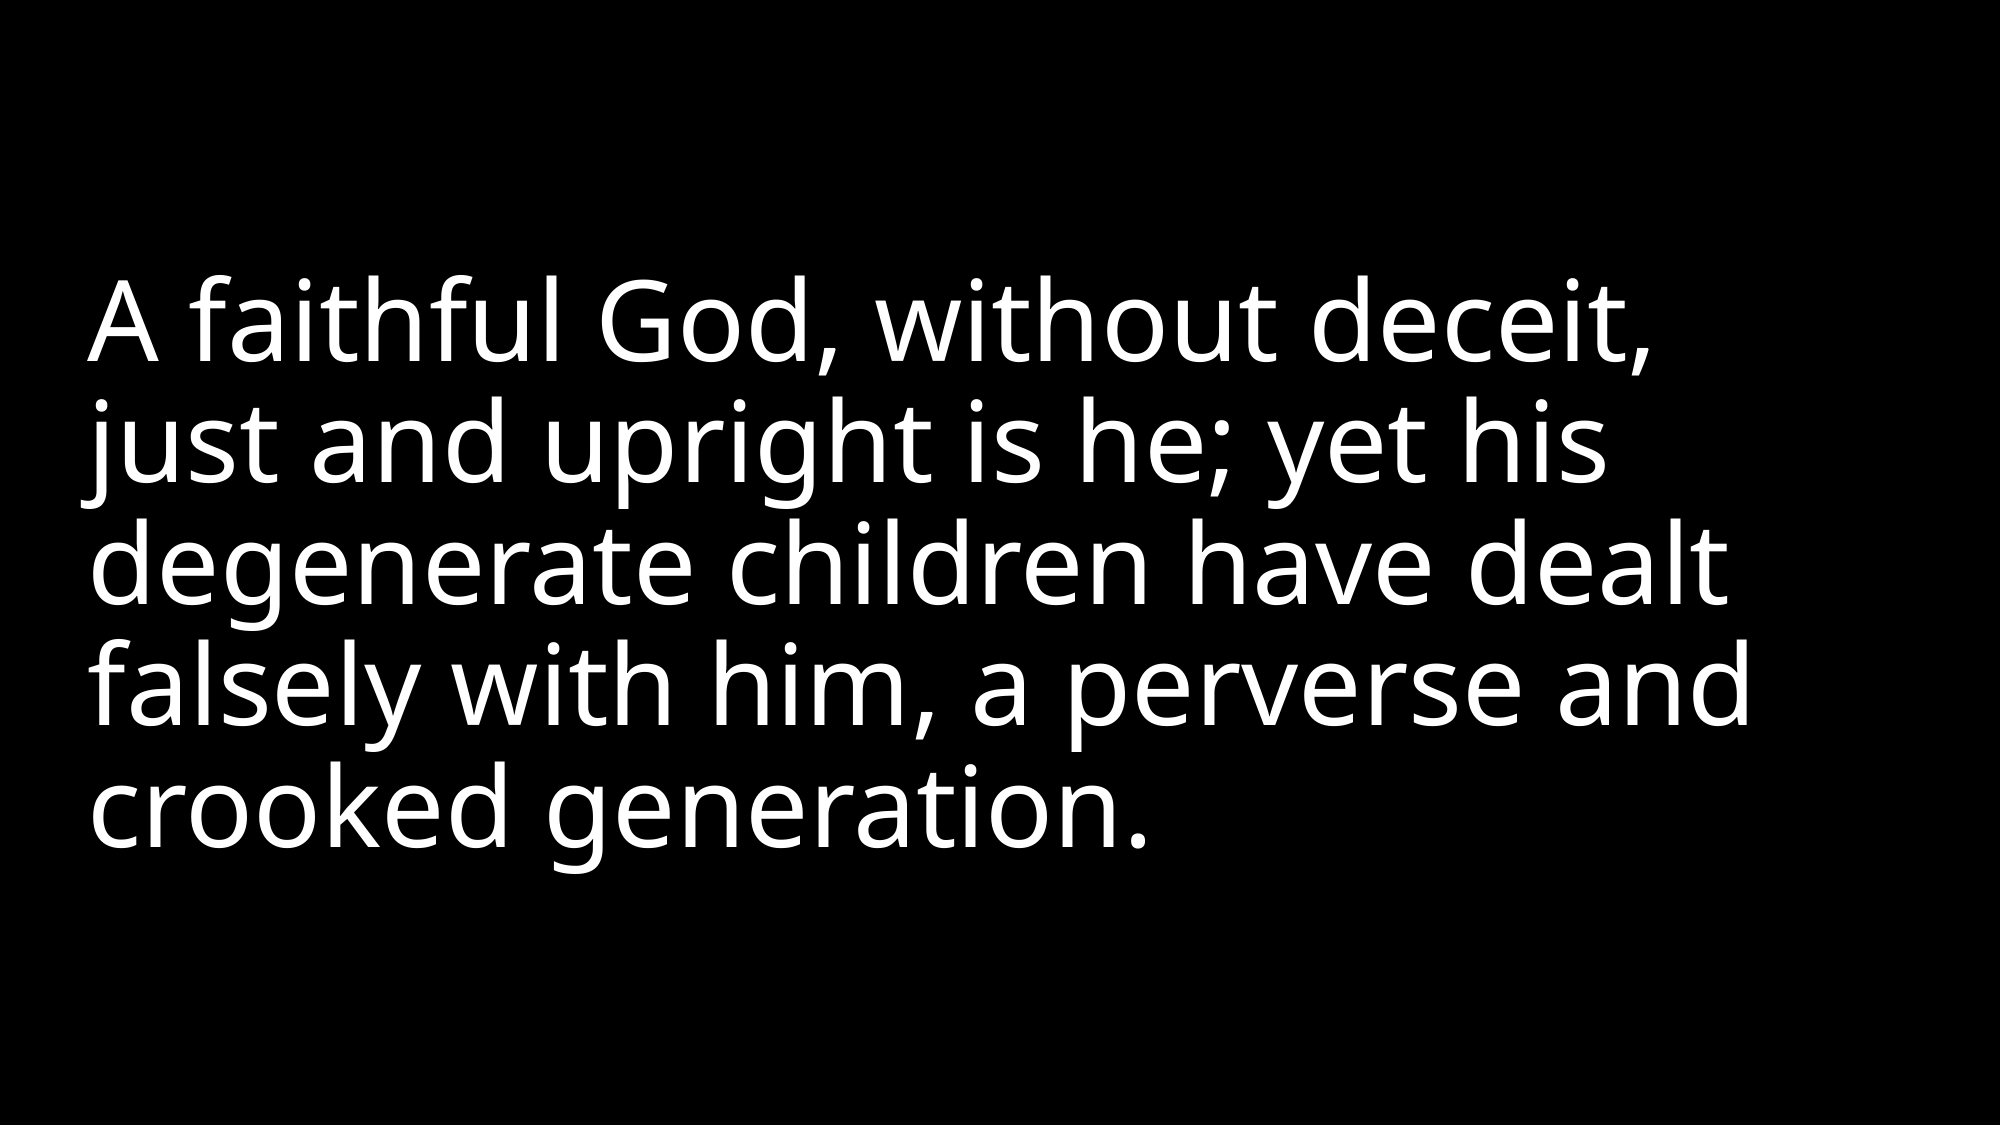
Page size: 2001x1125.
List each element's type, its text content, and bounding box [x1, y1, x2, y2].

title A faithful God, without deceit, just and upright is he; yet his degenerate children have dealt falsely with him, a perverse and crooked generation. [79, 80, 1922, 1056]
